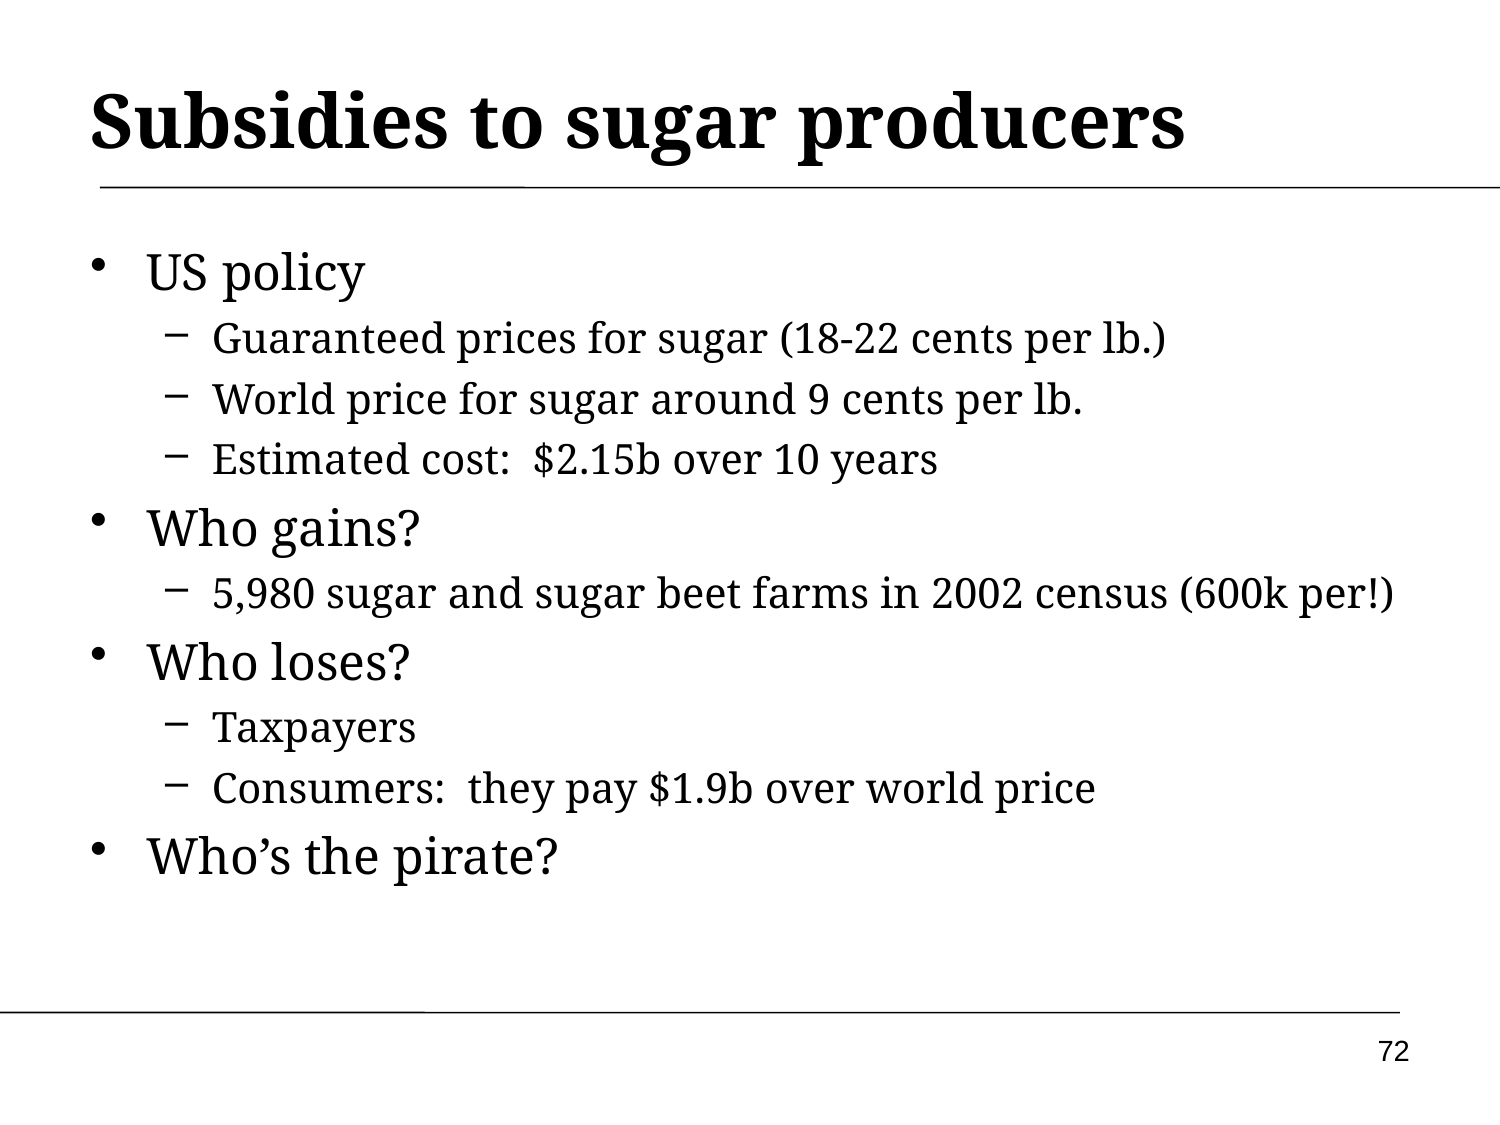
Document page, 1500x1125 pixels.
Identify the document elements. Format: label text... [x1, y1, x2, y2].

title Subsidies to sugar producers [74, 49, 1426, 188]
list US policy Guaranteed prices for sugar (18-22 cents per lb.) World price for sugar around 9 cents per lb. Estimated cost: $2.15b over 10 years Who gains? 5,980 sugar and sugar beet farms in 2002 census (600k per!) Who loses? Taxpayers Consumers: they pay $1.9b over world price Who’s the pirate? [74, 244, 1426, 1026]
slide_number 72 [1074, 1024, 1426, 1103]
